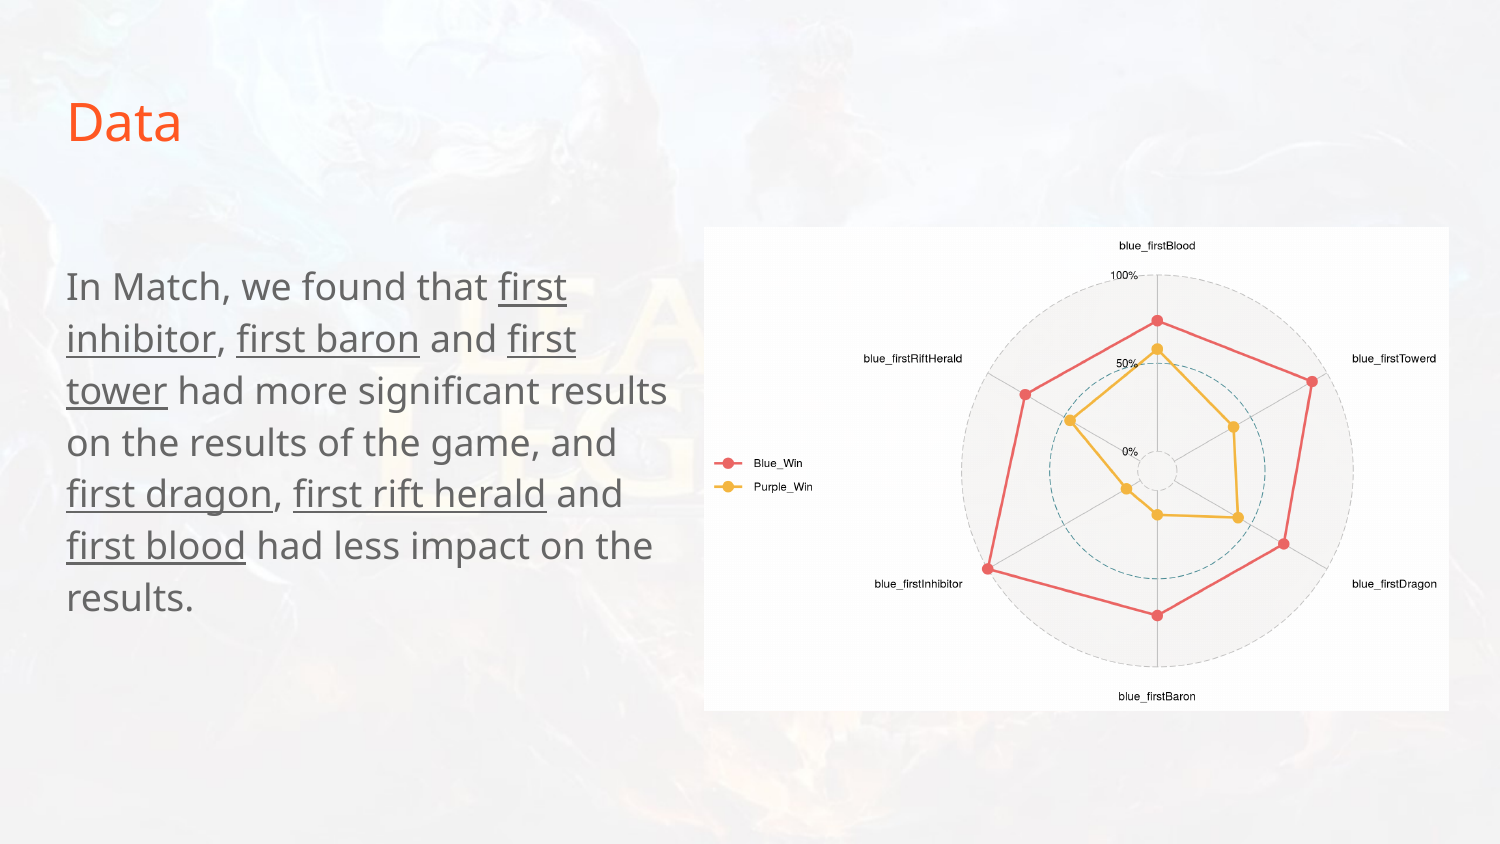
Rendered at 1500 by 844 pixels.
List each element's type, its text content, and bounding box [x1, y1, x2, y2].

picture [0, 0, 1500, 844]
list In Match, we found that first inhibitor, first baron and first tower had more significant results on the results of the game, and first dragon, first rift herald and first blood had less impact on the results. [51, 189, 687, 750]
title Data [51, 72, 1449, 167]
